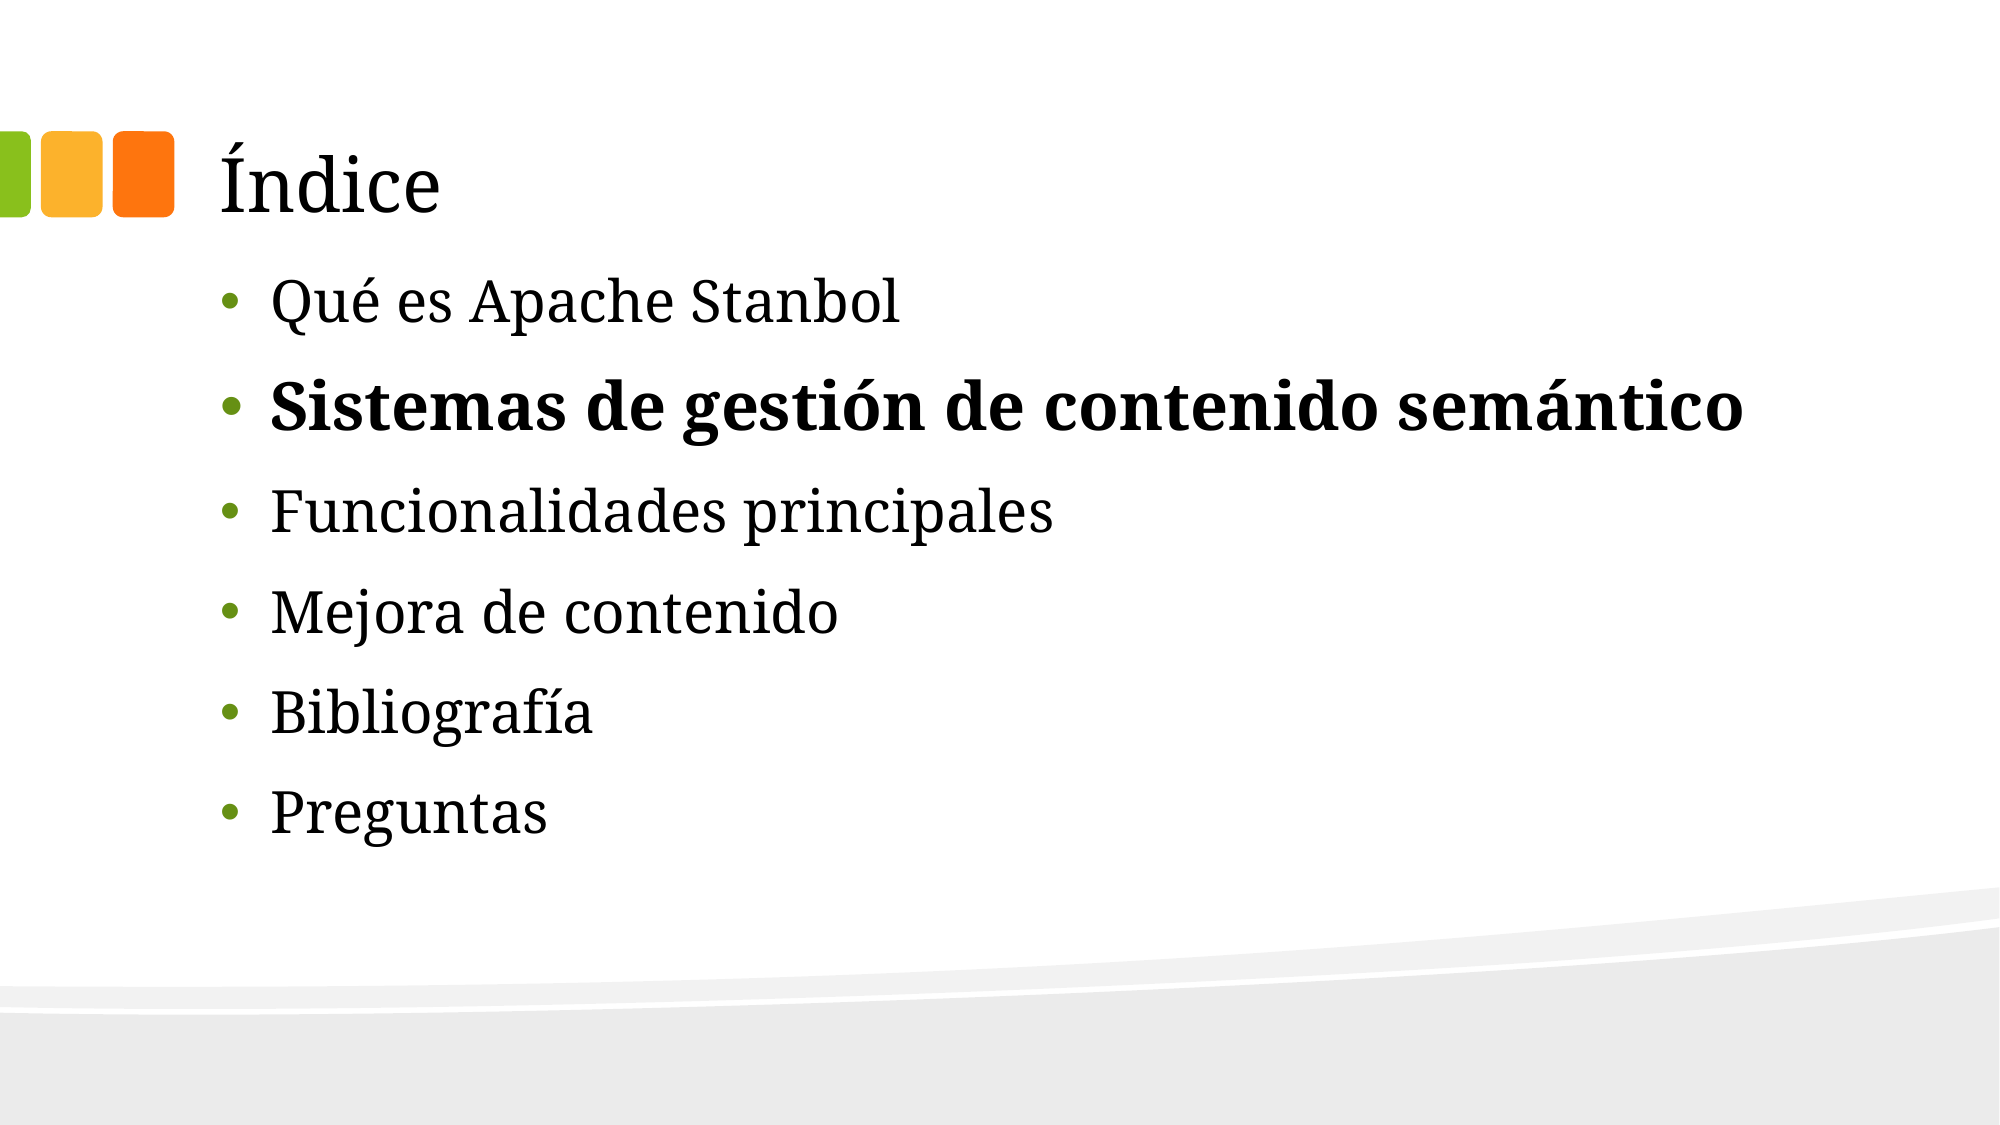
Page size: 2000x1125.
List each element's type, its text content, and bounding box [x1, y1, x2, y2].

list Qué es Apache Stanbol Sistemas de gestión de contenido semántico Funcionalidades principales Mejora de contenido Bibliografía Preguntas [199, 262, 1800, 1013]
title Índice [199, 24, 1800, 238]
